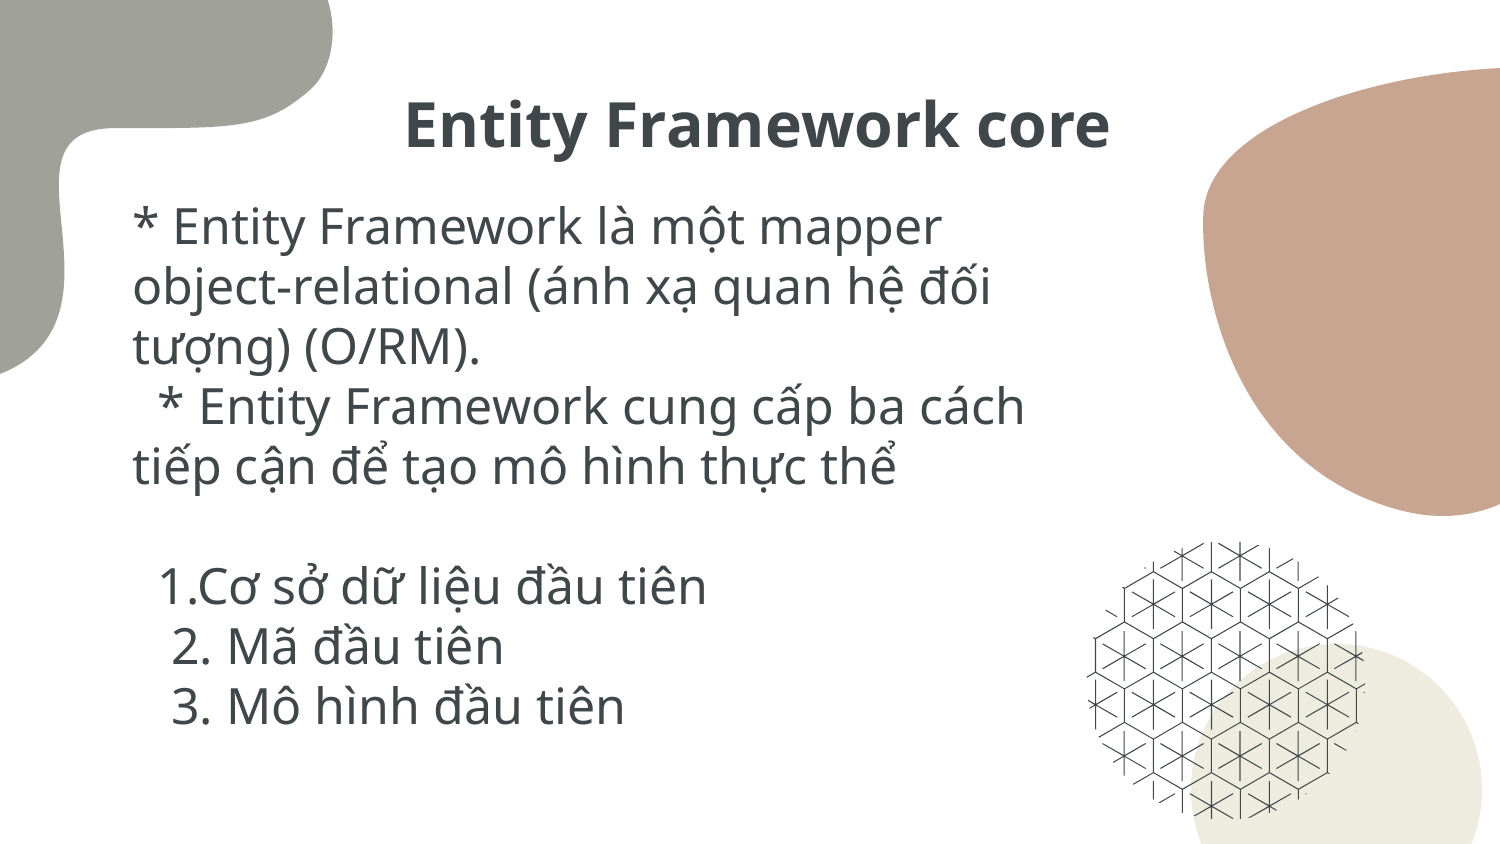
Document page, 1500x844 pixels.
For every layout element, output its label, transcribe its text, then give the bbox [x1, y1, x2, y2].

subtitle * Entity Framework là một mapper object-relational (ánh xạ quan hệ đối tượng) (O/RM). * Entity Framework cung cấp ba cách tiếp cận để tạo mô hình thực thể 1.Cơ sở dữ liệu đầu tiên 2. Mã đầu tiên 3. Mô hình đầu tiên [116, 179, 1106, 770]
title Entity Framework core [116, 86, 1383, 176]
